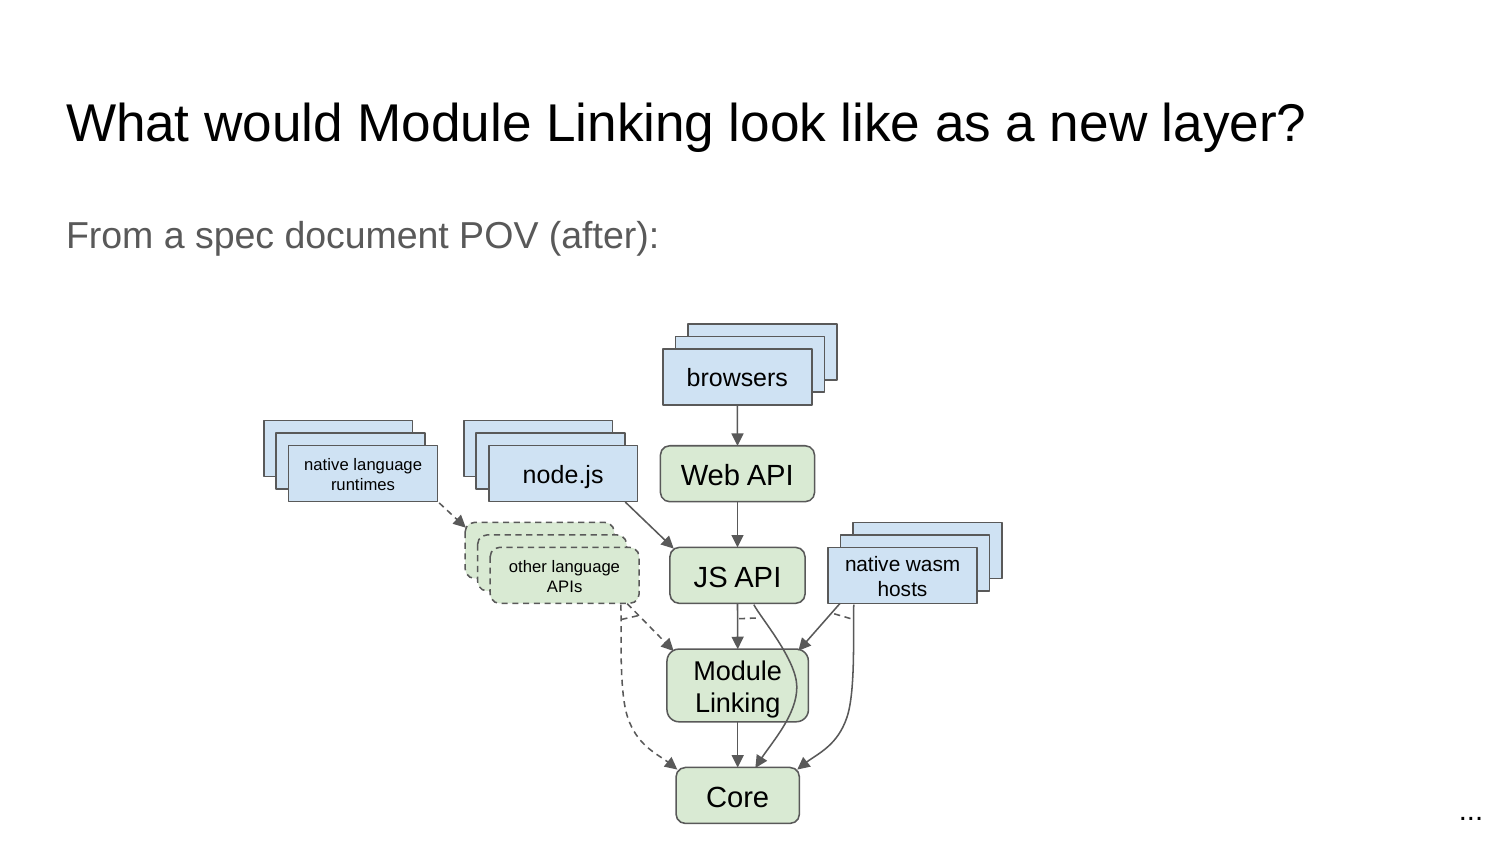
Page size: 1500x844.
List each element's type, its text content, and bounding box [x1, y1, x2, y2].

list From a spec document POV (after): [51, 189, 1449, 283]
text_box JS API [678, 547, 793, 602]
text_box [263, 420, 674, 652]
text_box ... [1432, 776, 1499, 842]
title What would Module Linking look like as a new layer? [51, 72, 1449, 167]
text_box Core [676, 778, 800, 824]
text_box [620, 604, 855, 770]
text_box browsers [675, 336, 825, 393]
text_box Web API [678, 445, 815, 502]
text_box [798, 522, 1003, 651]
text_box browsers [687, 323, 837, 380]
text_box browsers [662, 348, 812, 405]
